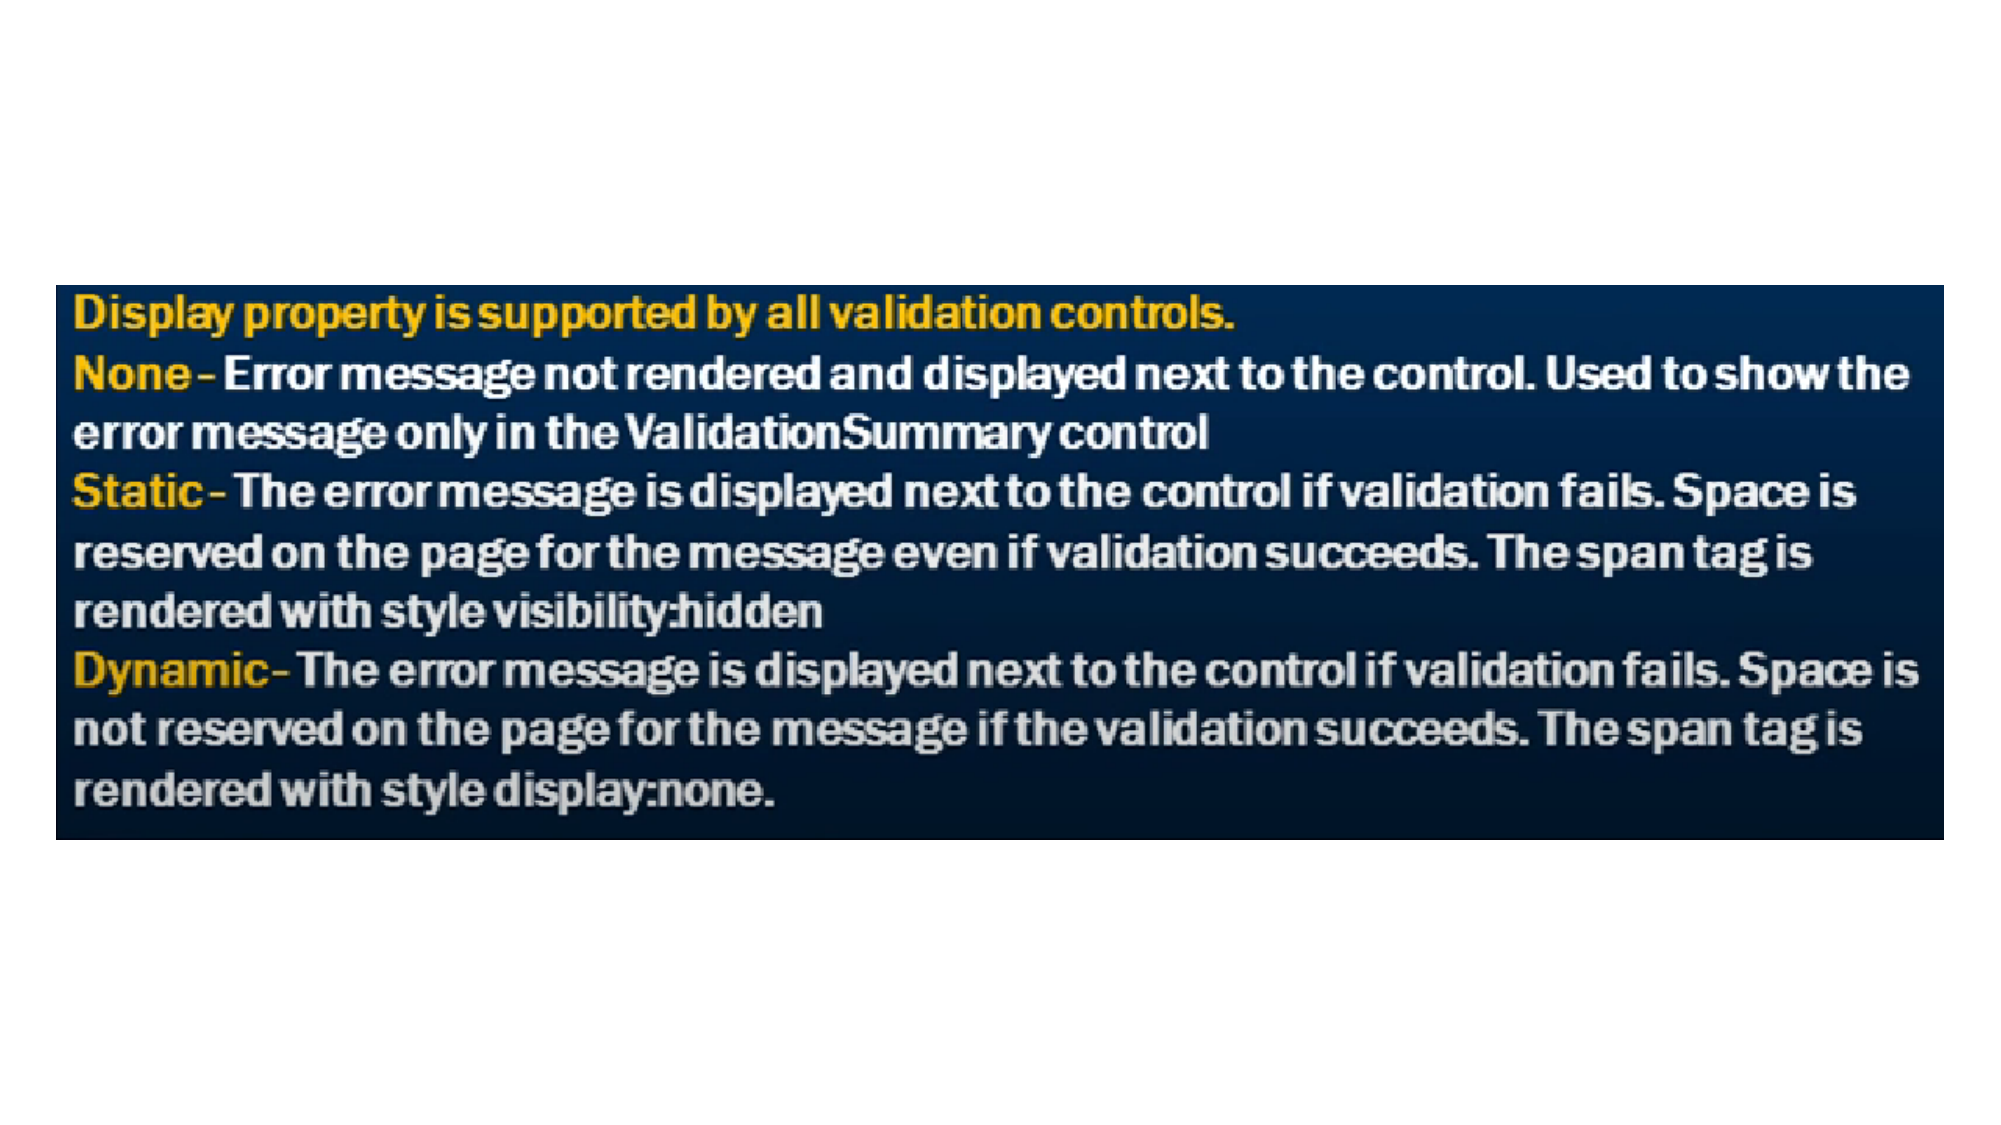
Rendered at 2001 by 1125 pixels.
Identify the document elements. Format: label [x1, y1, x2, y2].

picture [56, 285, 1944, 840]
